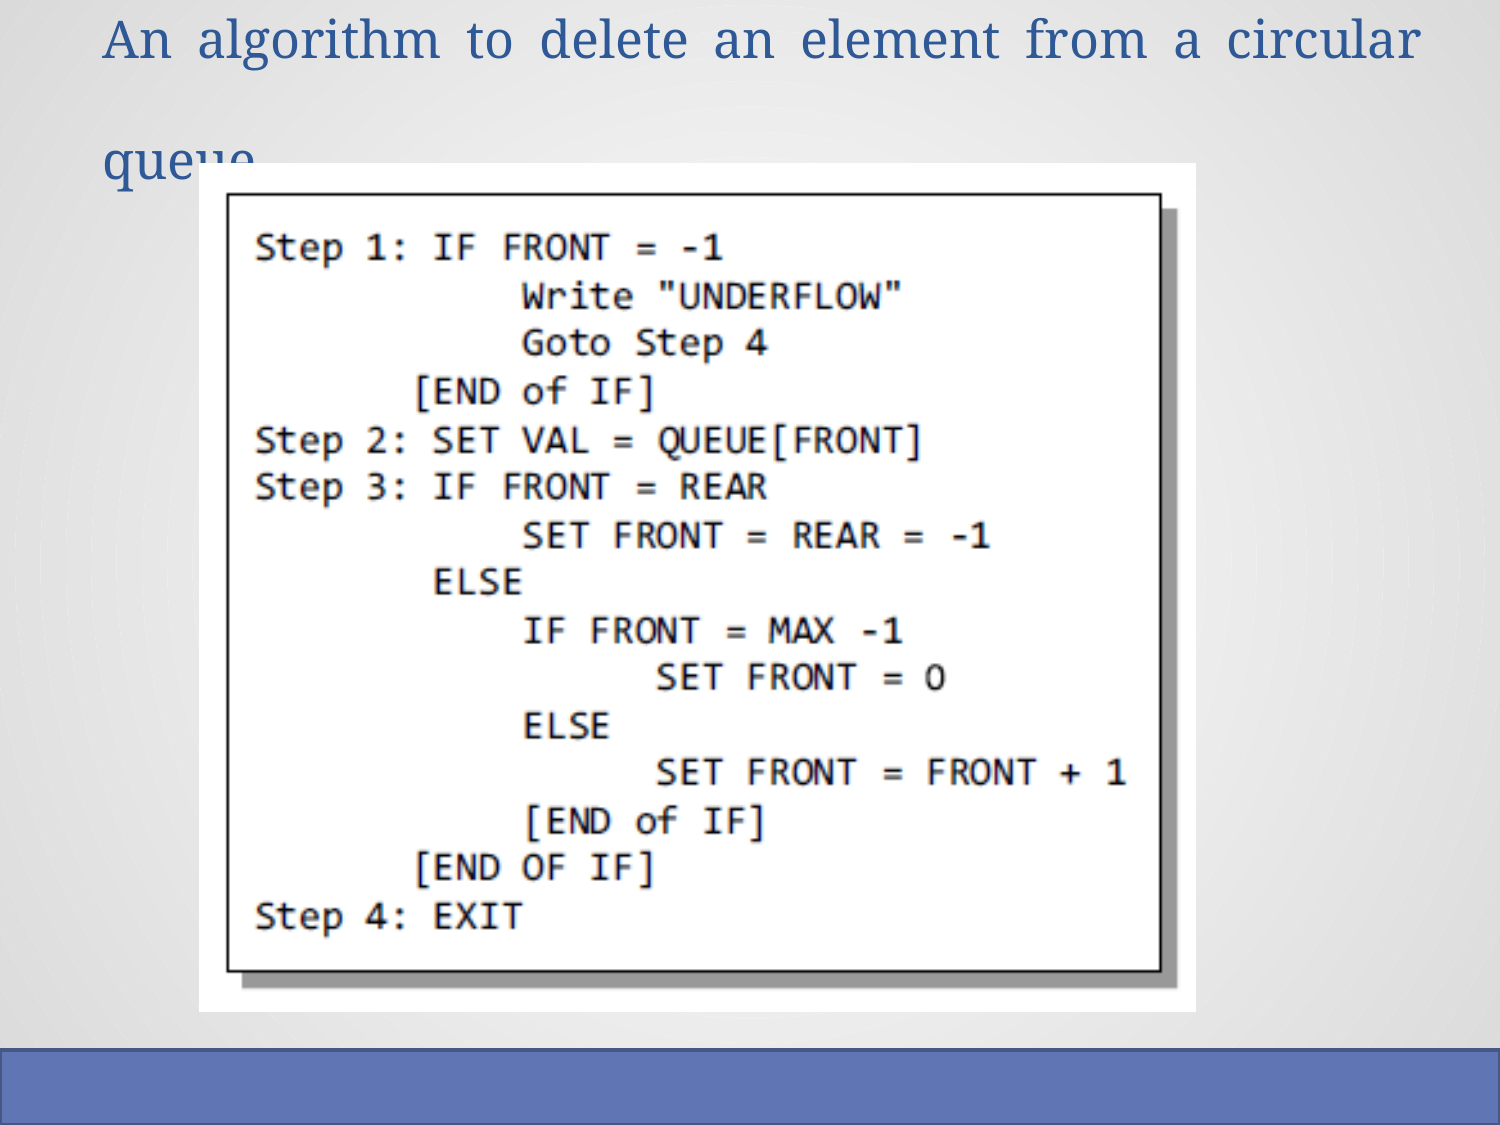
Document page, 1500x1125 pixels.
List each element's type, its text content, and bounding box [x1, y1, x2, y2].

title An algorithm to delete an element from a circular queue [87, 12, 1438, 125]
list [50, 125, 1413, 993]
picture [198, 163, 1196, 1012]
text_box [0, 1048, 1500, 1125]
